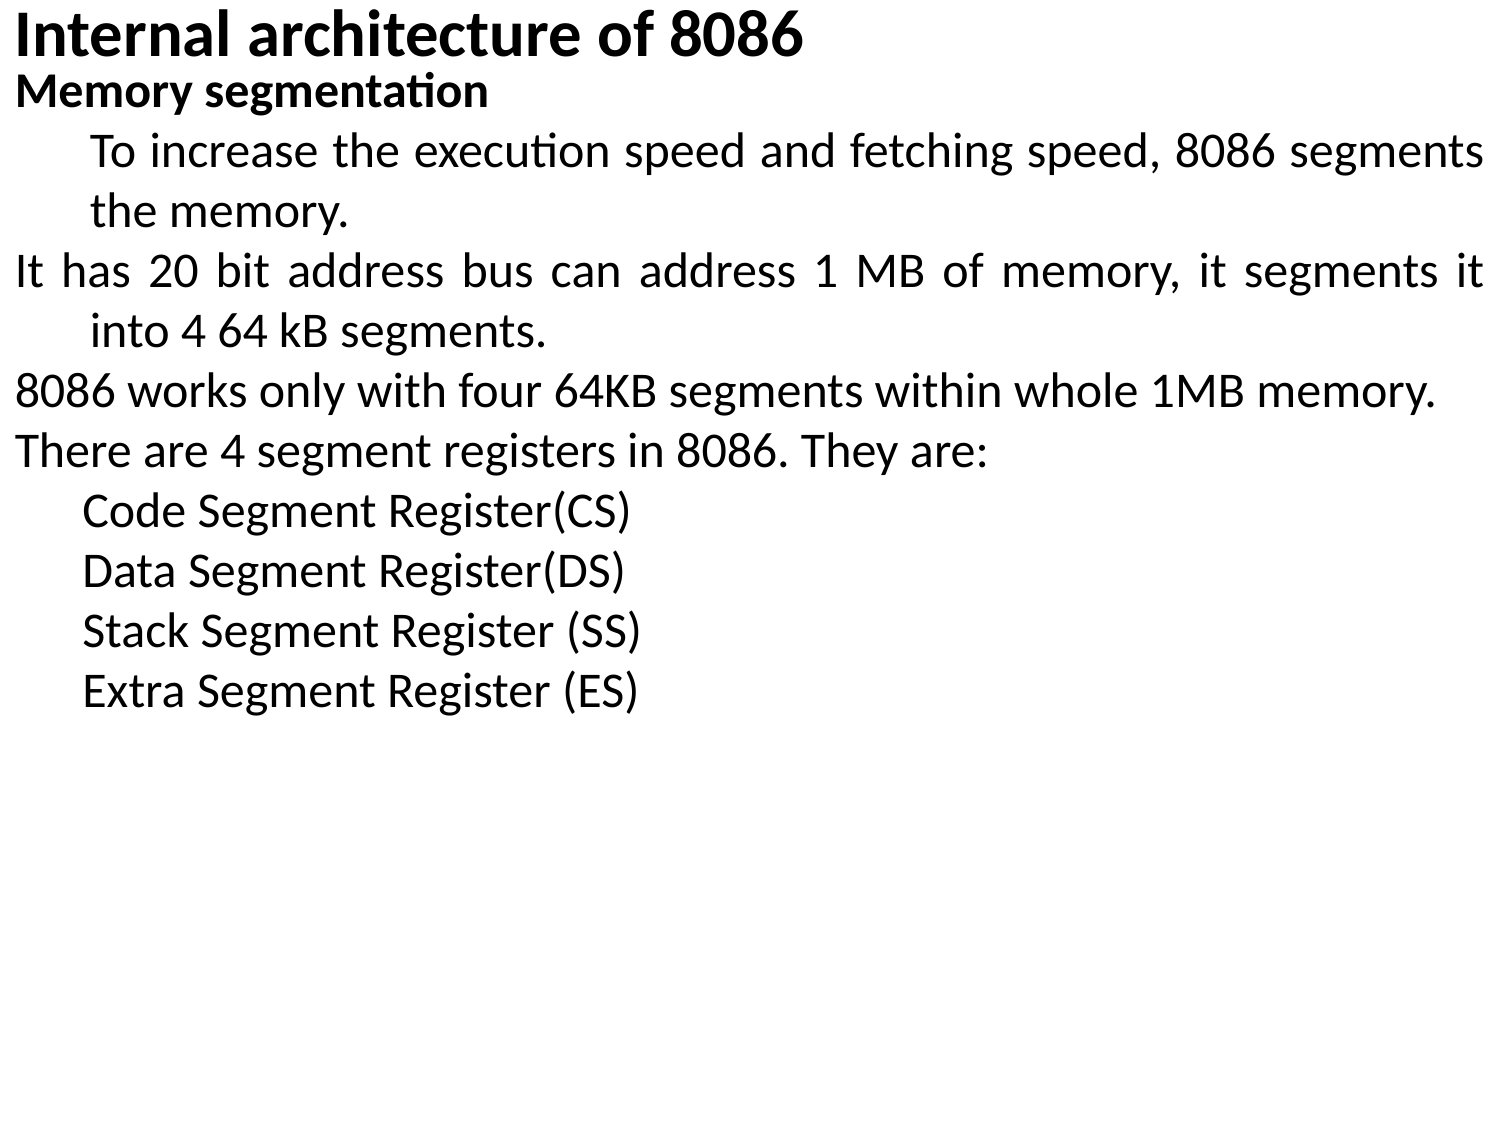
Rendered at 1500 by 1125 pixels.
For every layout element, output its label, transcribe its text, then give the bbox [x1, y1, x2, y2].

text_box Memory segmentation To increase the execution speed and fetching speed, 8086 segments the memory. It has 20 bit address bus can address 1 MB of memory, it segments it into 4 64 kB segments. 8086 works only with four 64KB segments within whole 1MB memory. There are 4 segment registers in 8086. They are: Code Segment Register(CS) Data Segment Register(DS) Stack Segment Register (SS) Extra Segment Register (ES) [0, 50, 1500, 785]
text_box Internal architecture of 8086 [0, 0, 1500, 50]
